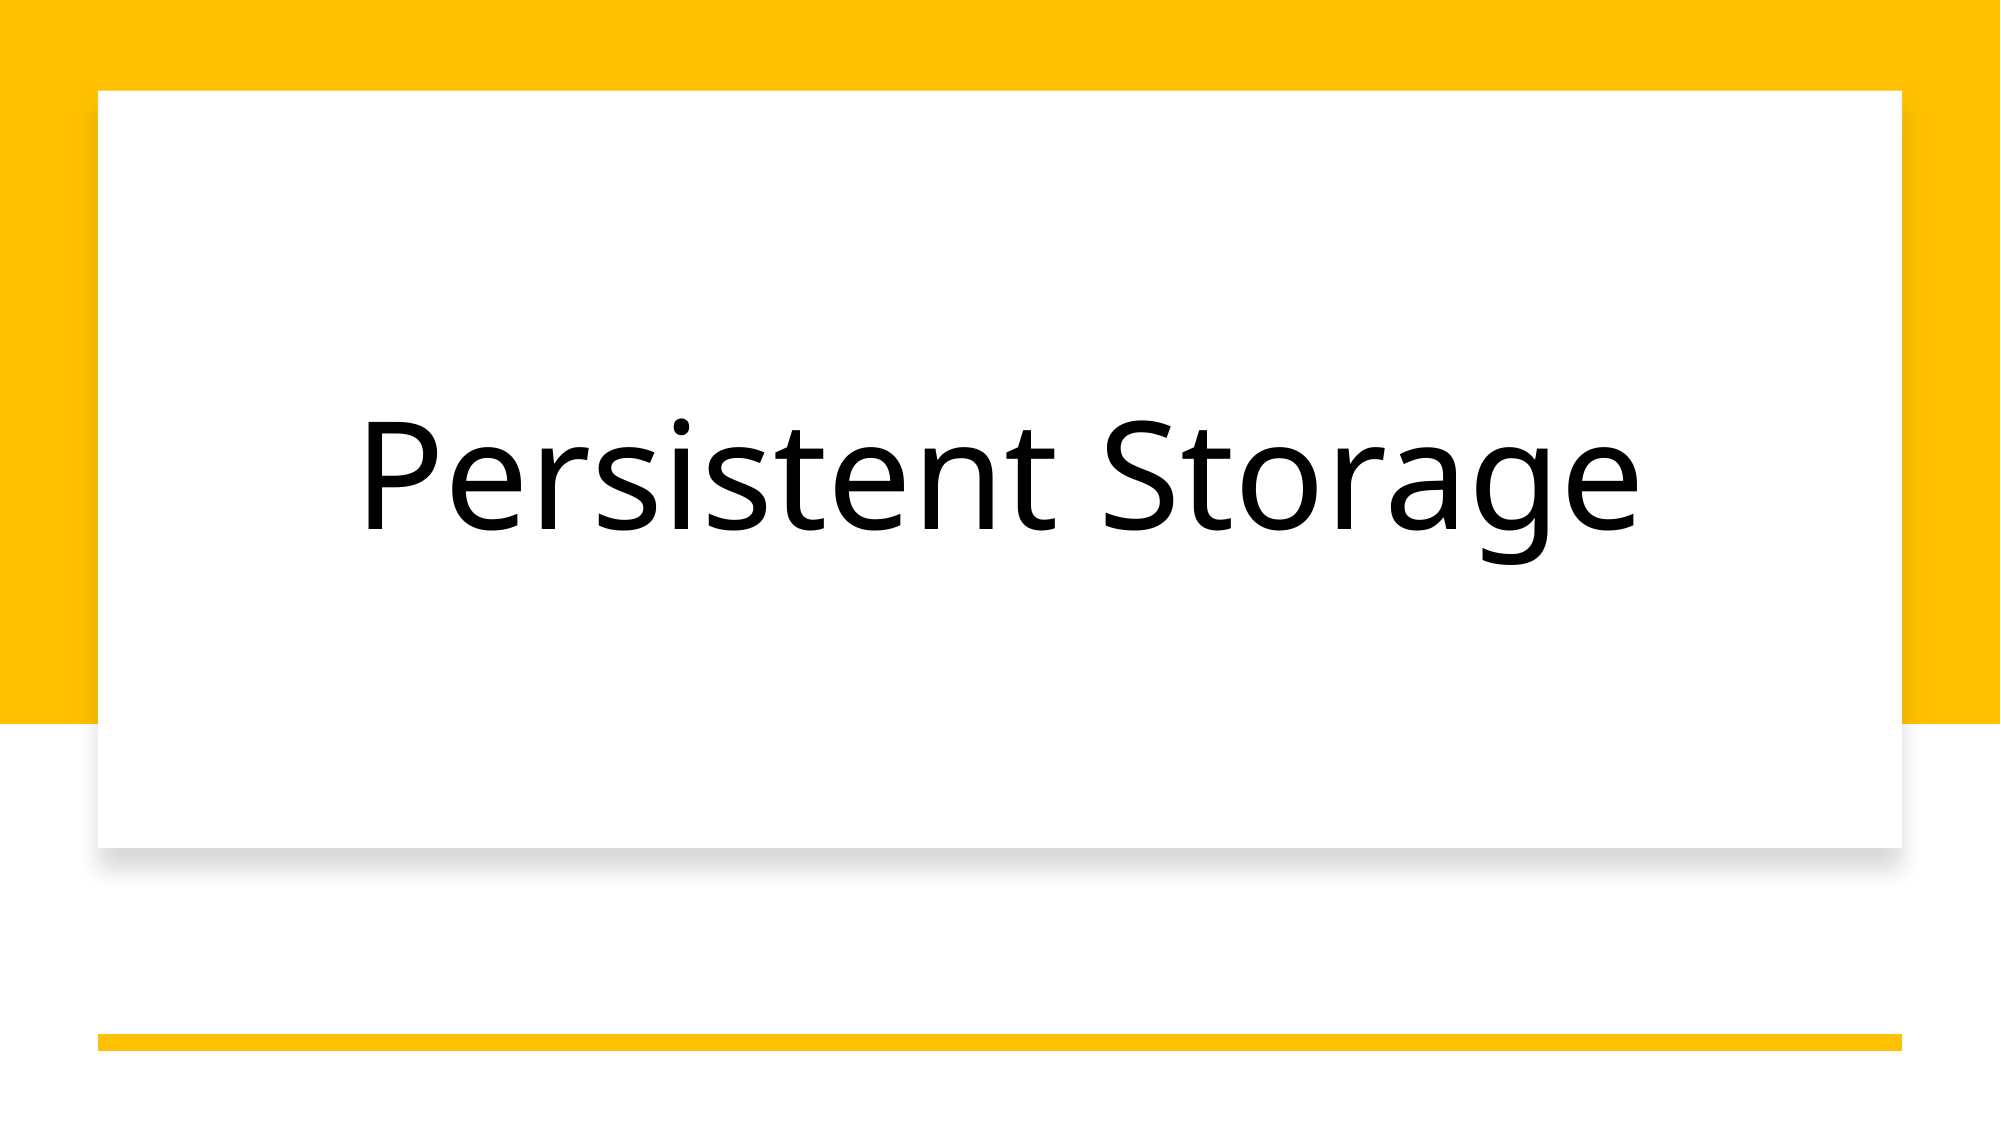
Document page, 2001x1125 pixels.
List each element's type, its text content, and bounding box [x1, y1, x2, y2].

text_box [0, 0, 2000, 725]
text_box [97, 89, 1903, 849]
text_box [0, 725, 2000, 1125]
title Persistent Storage [249, 212, 1750, 750]
